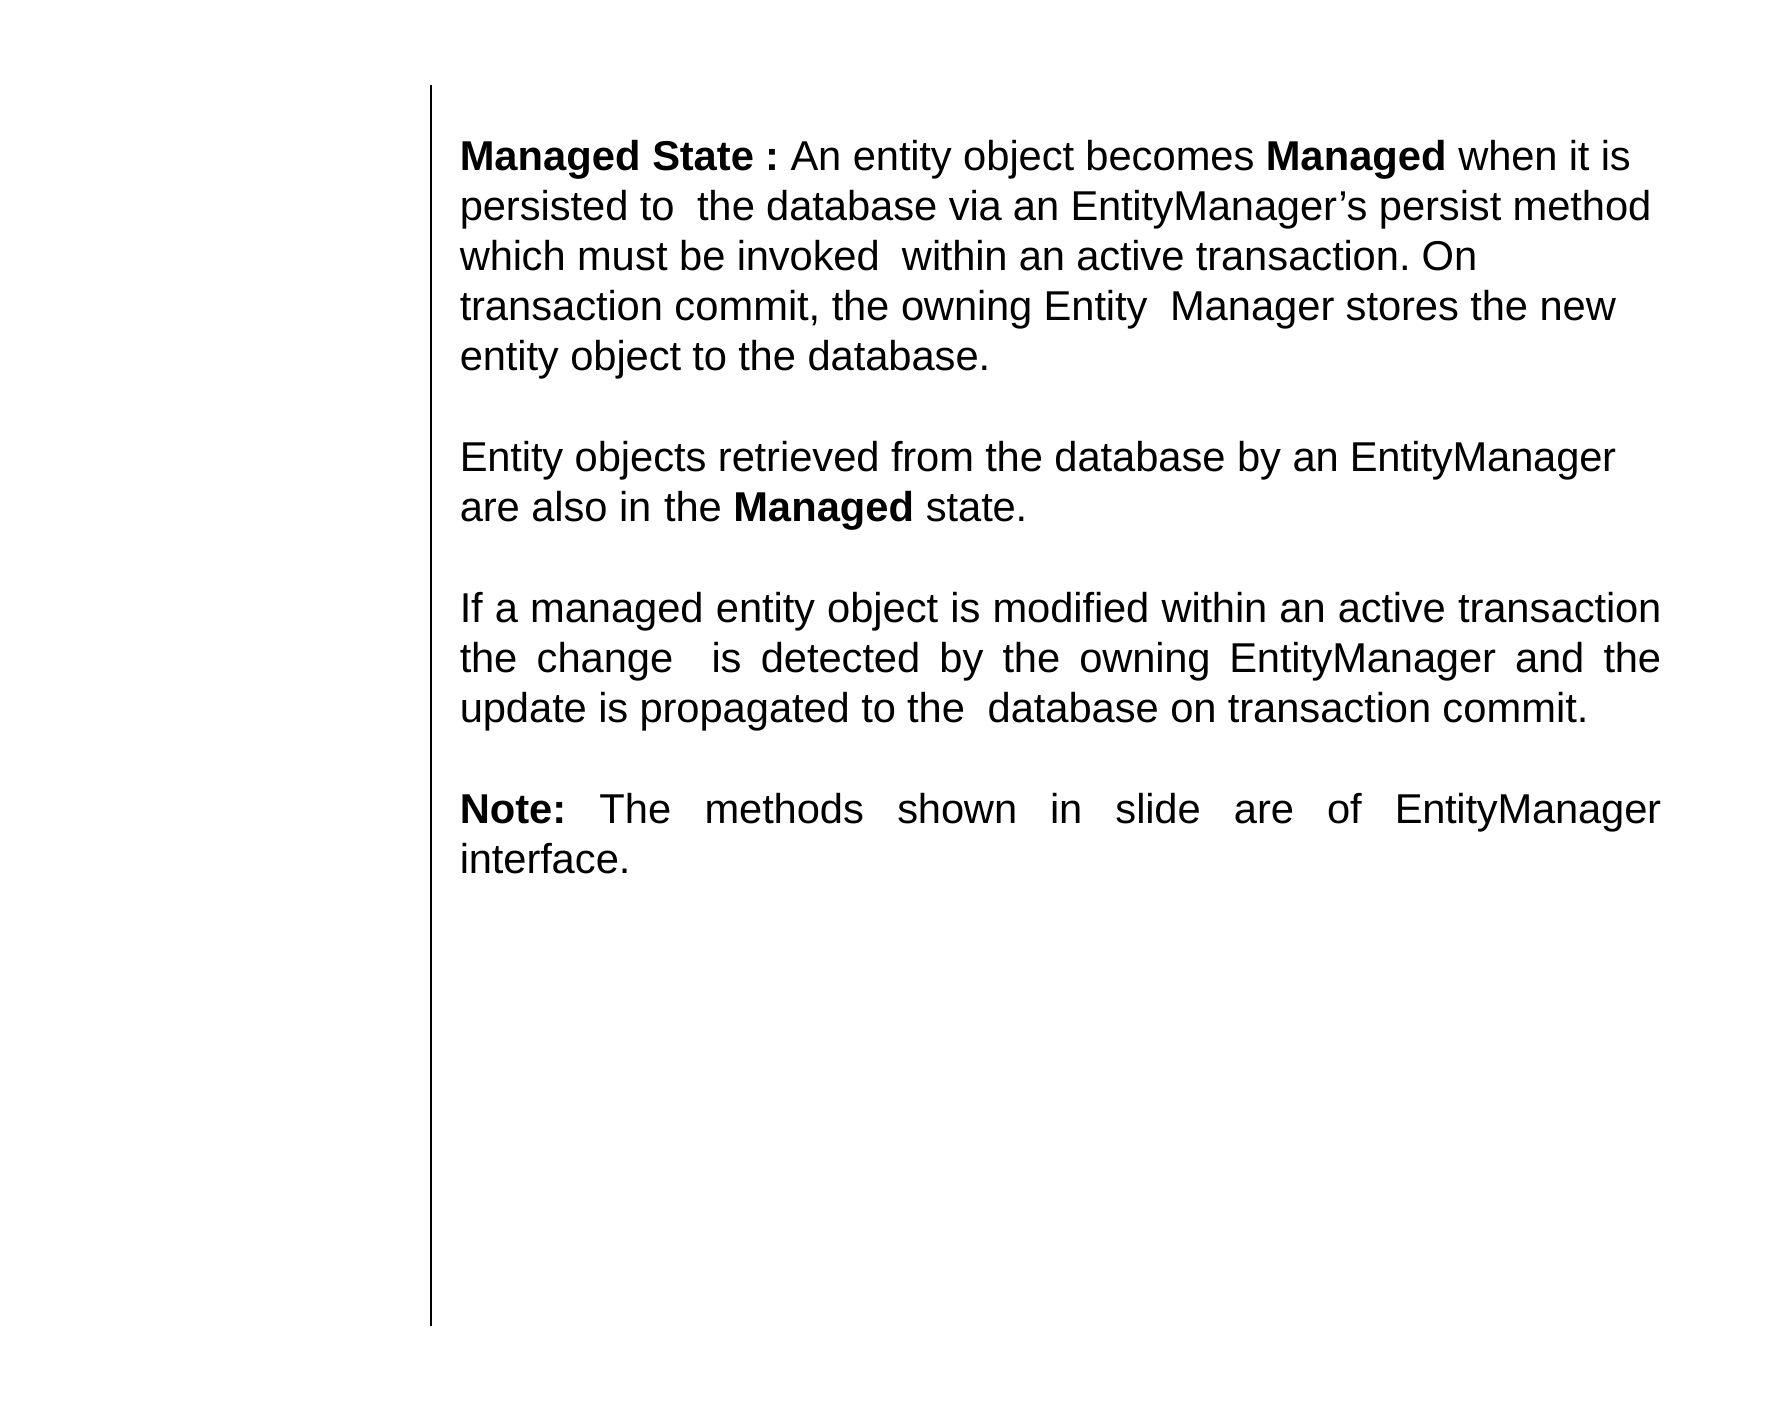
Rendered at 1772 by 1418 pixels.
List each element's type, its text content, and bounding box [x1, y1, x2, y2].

text_box Managed State : An entity object becomes Managed when it is persisted to the database via an EntityManager’s persist method which must be invoked within an active transaction. On transaction commit, the owning Entity Manager stores the new entity object to the database. Entity objects retrieved from the database by an EntityManager are also in the Managed state. If a managed entity object is modified within an active transaction the change is detected by the owning EntityManager and the update is propagated to the database on transaction commit. Note: The methods shown in slide are of EntityManager interface. [442, 121, 1686, 890]
